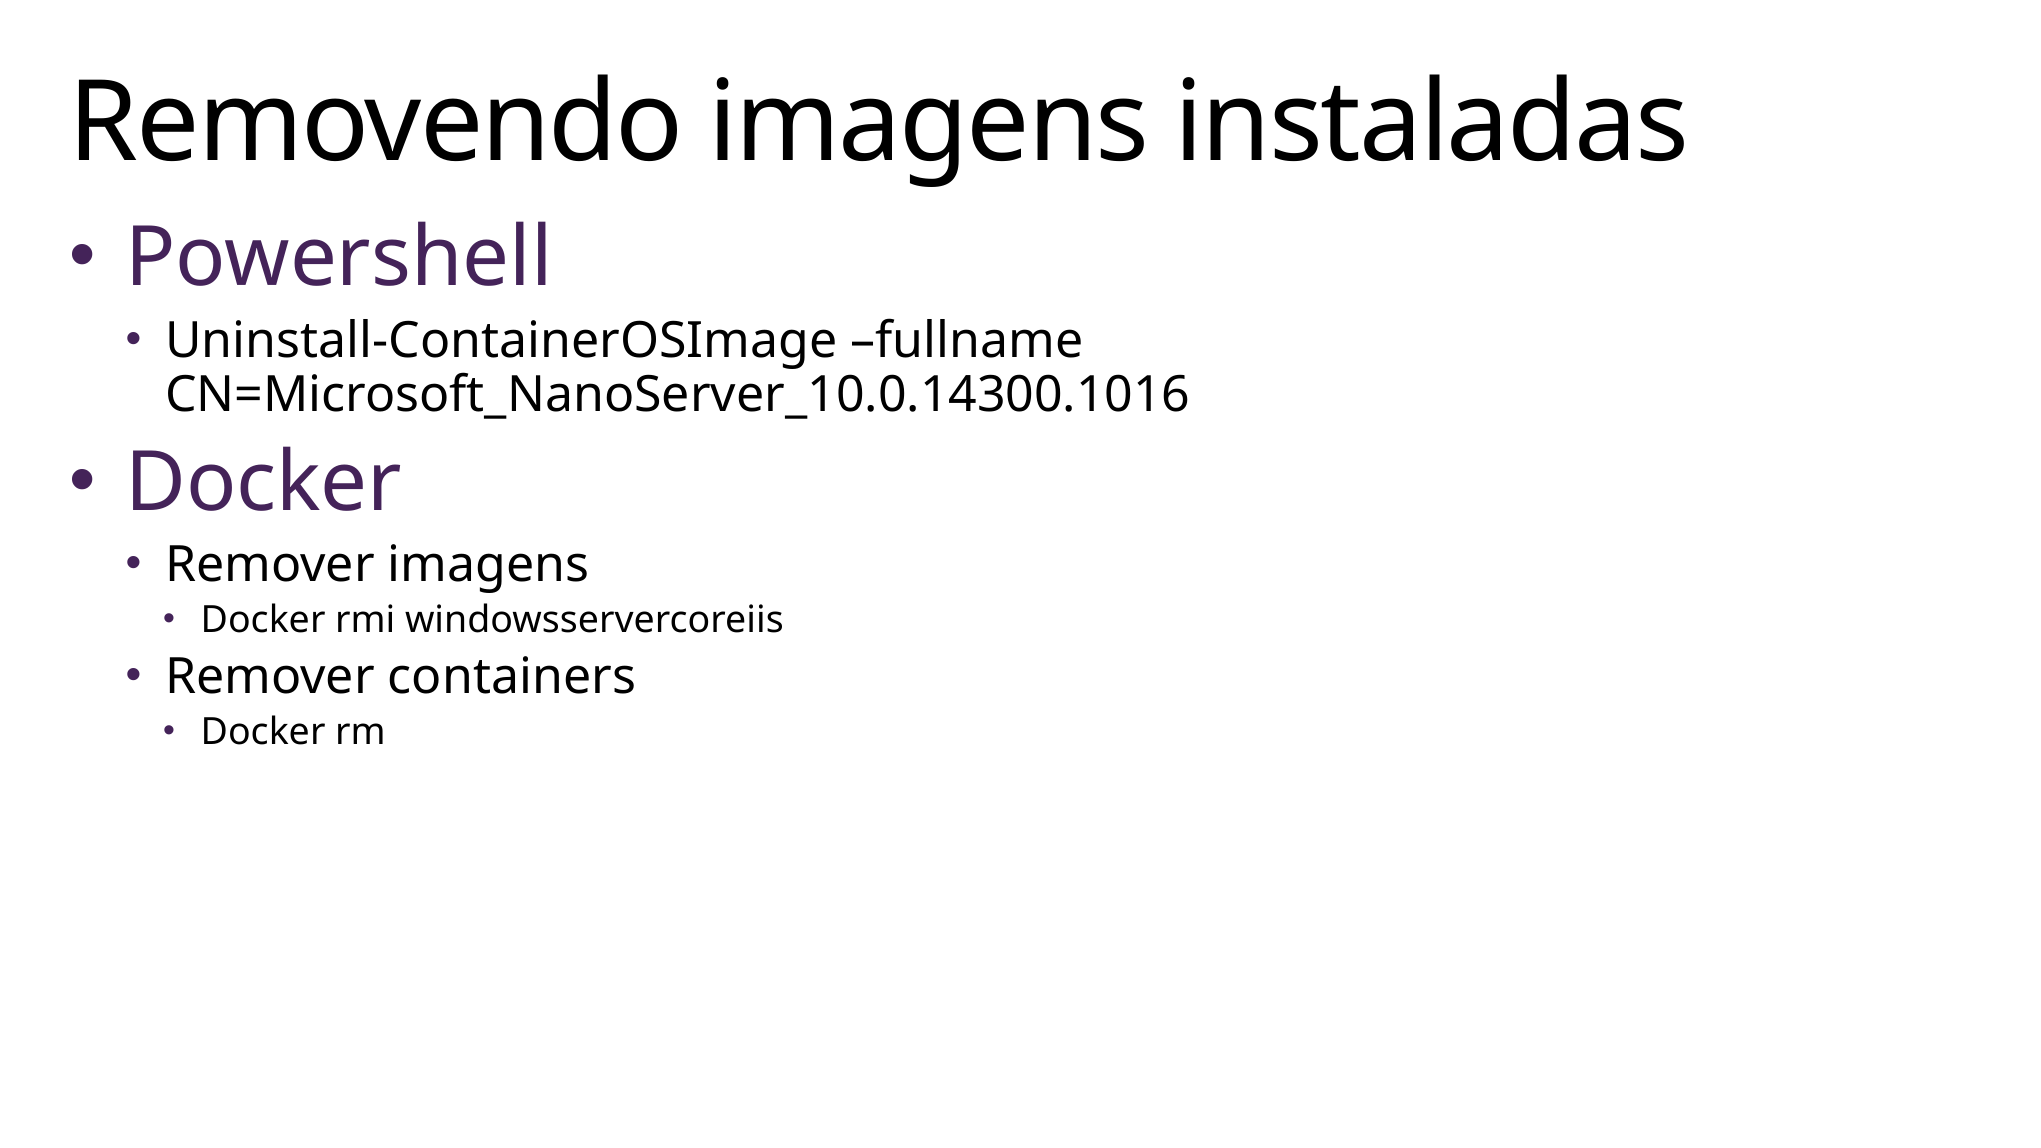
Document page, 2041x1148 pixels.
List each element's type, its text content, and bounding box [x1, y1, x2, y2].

list Powershell Uninstall-ContainerOSImage –fullname CN=Microsoft_NanoServer_10.0.14300.1016 Docker Remover imagens Docker rmi windowsservercoreiis Remover containers Docker rm [45, 199, 1996, 792]
title Removendo imagens instaladas [45, 48, 1996, 199]
